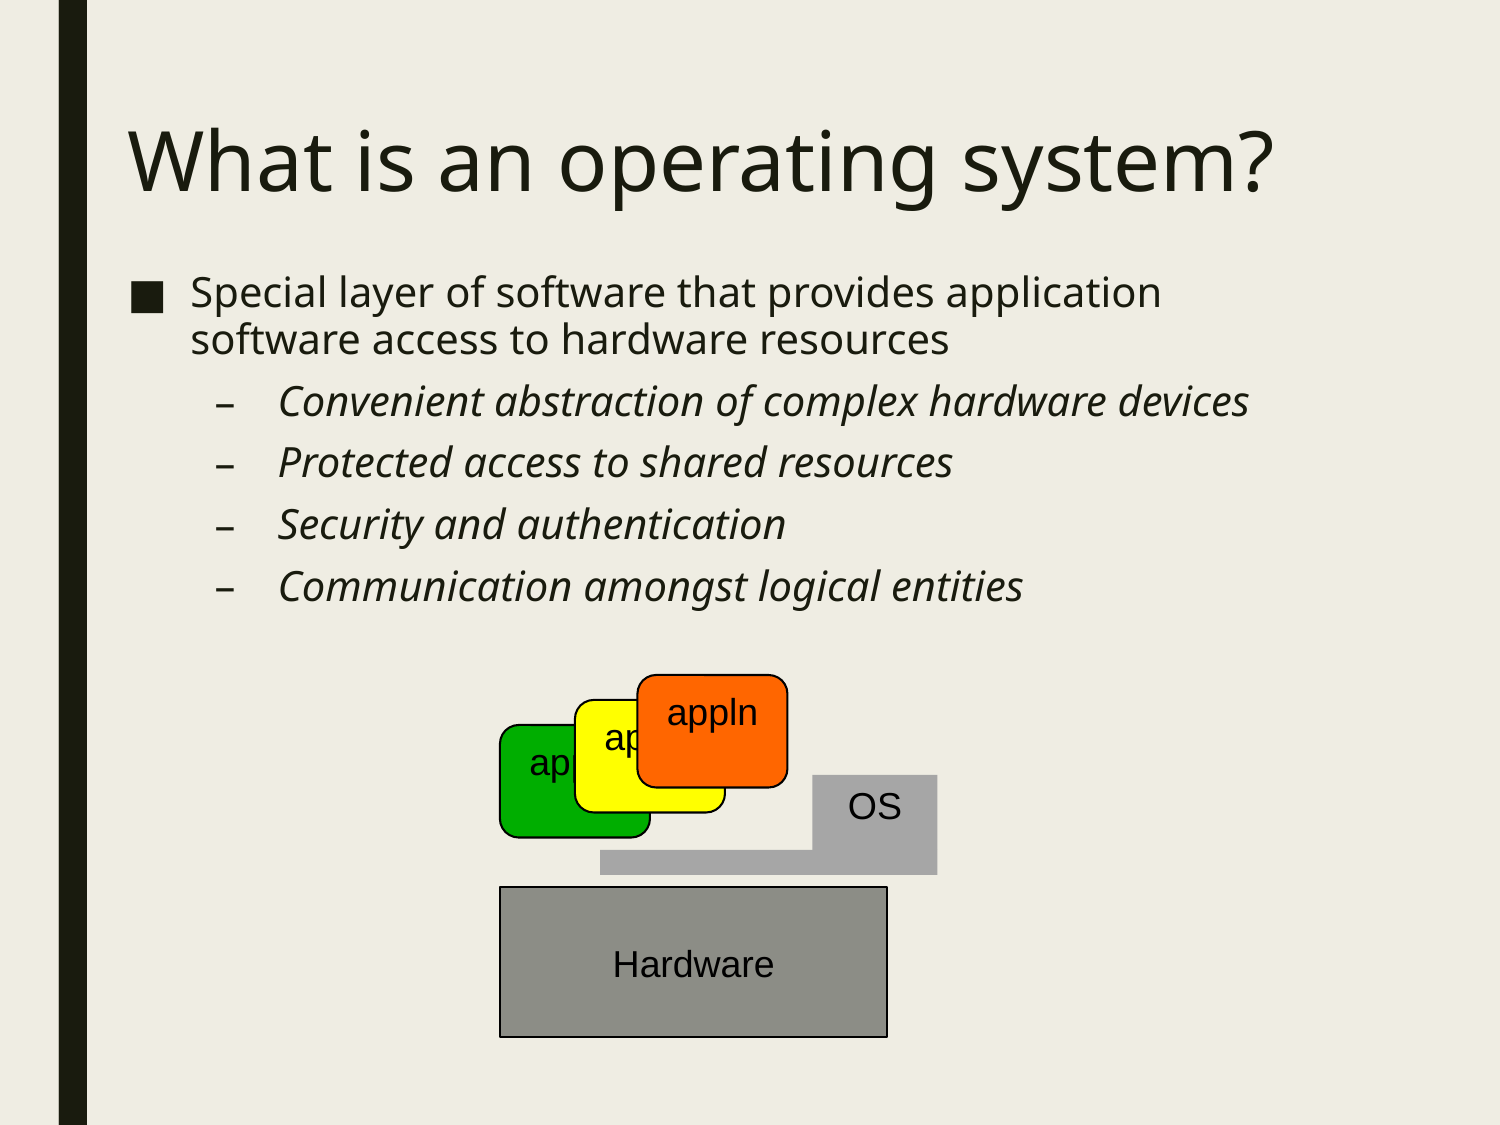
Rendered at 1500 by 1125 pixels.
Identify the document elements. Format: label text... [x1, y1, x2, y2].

text_box [600, 849, 938, 875]
title What is an operating system? [112, 112, 1294, 238]
text_box Hardware [499, 887, 888, 1038]
list Special layer of software that provides application software access to hardware resources Convenient abstraction of complex hardware devices Protected access to shared resources Security and authentication Communication amongst logical entities [112, 262, 1325, 675]
text_box appln [574, 699, 725, 813]
text_box appln [499, 724, 650, 838]
text_box OS [812, 774, 938, 850]
text_box appln [637, 674, 788, 788]
